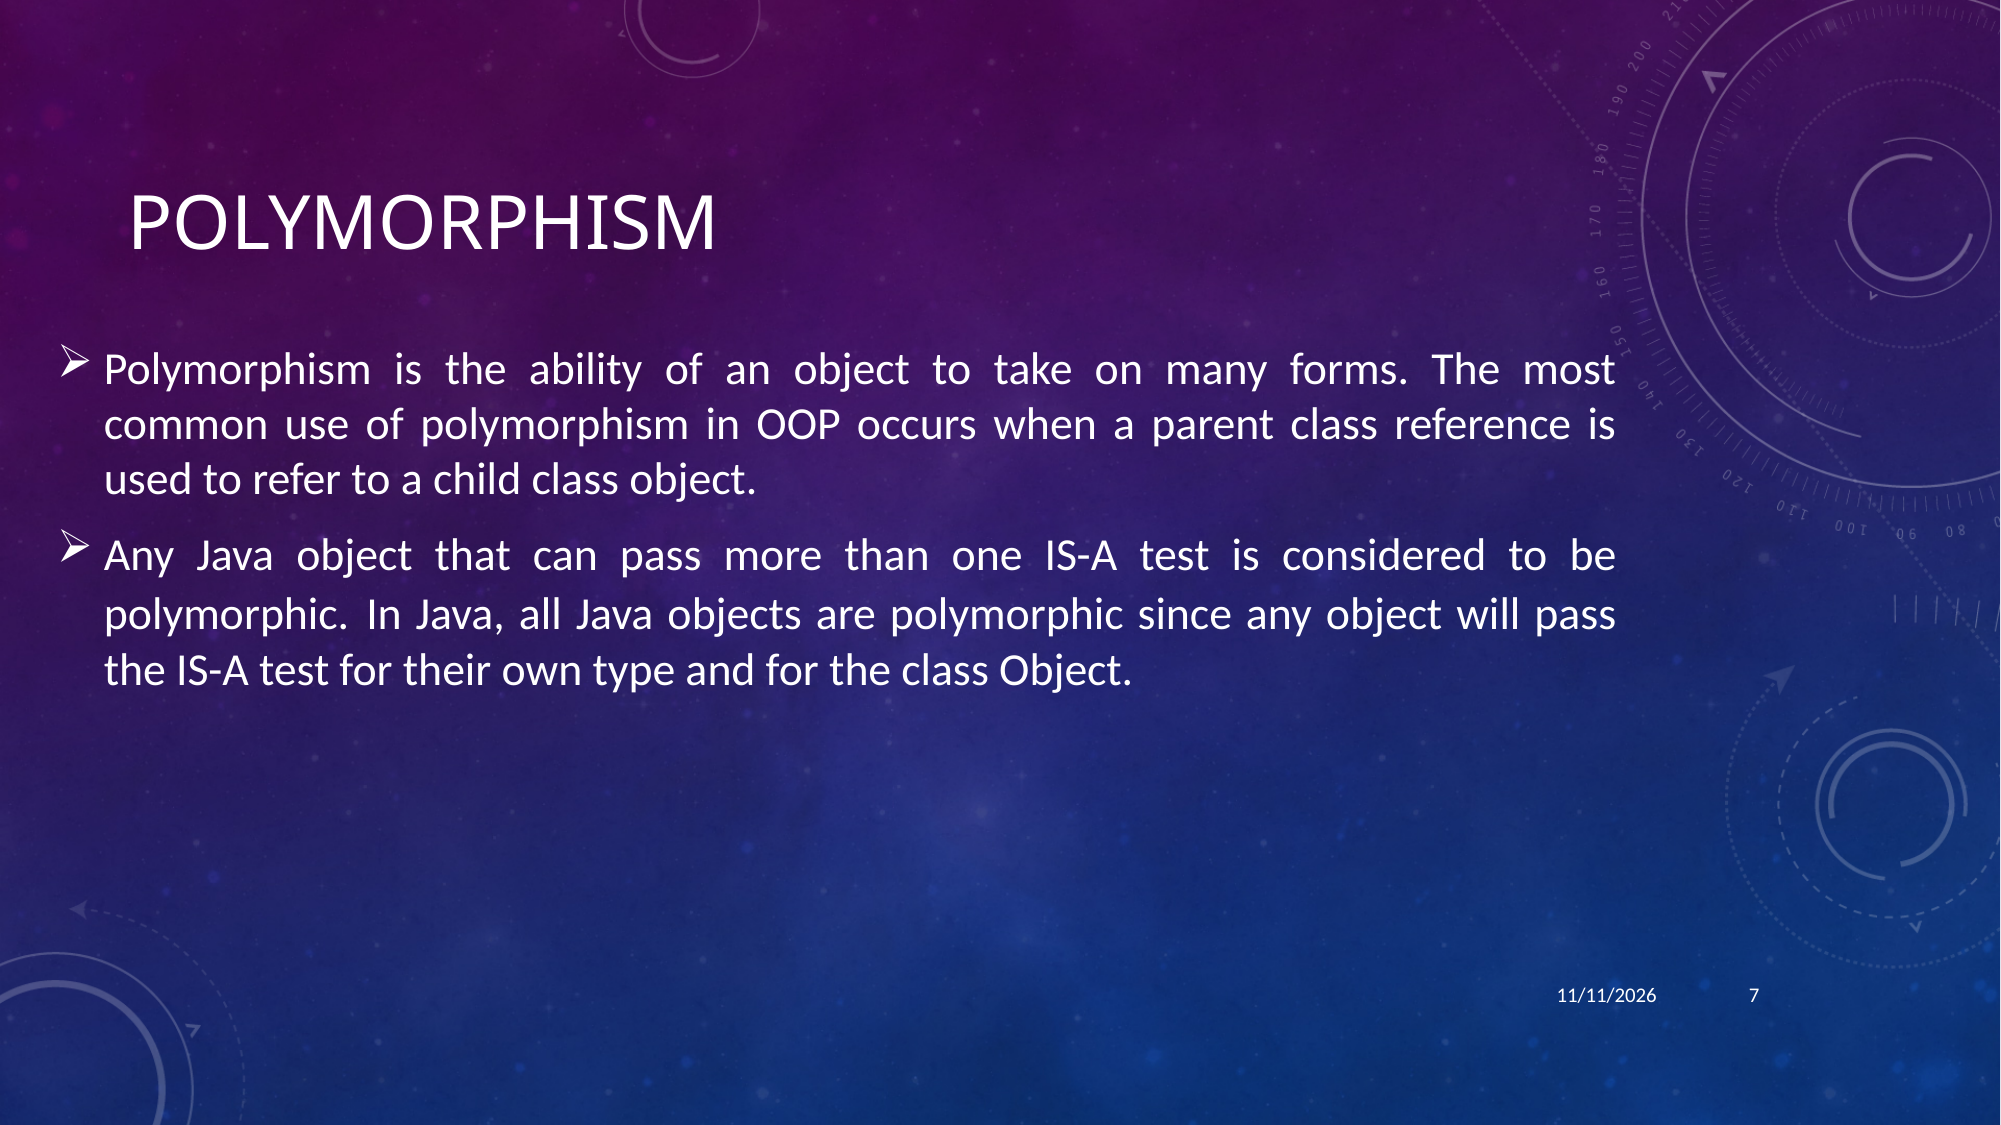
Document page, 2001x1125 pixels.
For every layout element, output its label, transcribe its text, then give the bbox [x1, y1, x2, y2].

title polymorphism [112, 99, 1660, 339]
slide_number 7 [1684, 963, 1775, 1025]
picture [0, 0, 2001, 1125]
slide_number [1409, 963, 1672, 1025]
list Polymorphism is the ability of an object to take on many forms. The most common use of polymorphism in OOP occurs when a parent class reference is used to refer to a child class object. Any Java object that can pass more than one IS-A test is considered to be polymorphic. In Java, all Java objects are polymorphic since any object will pass the IS-A test for their own type and for the class Object. [42, 128, 1633, 1036]
